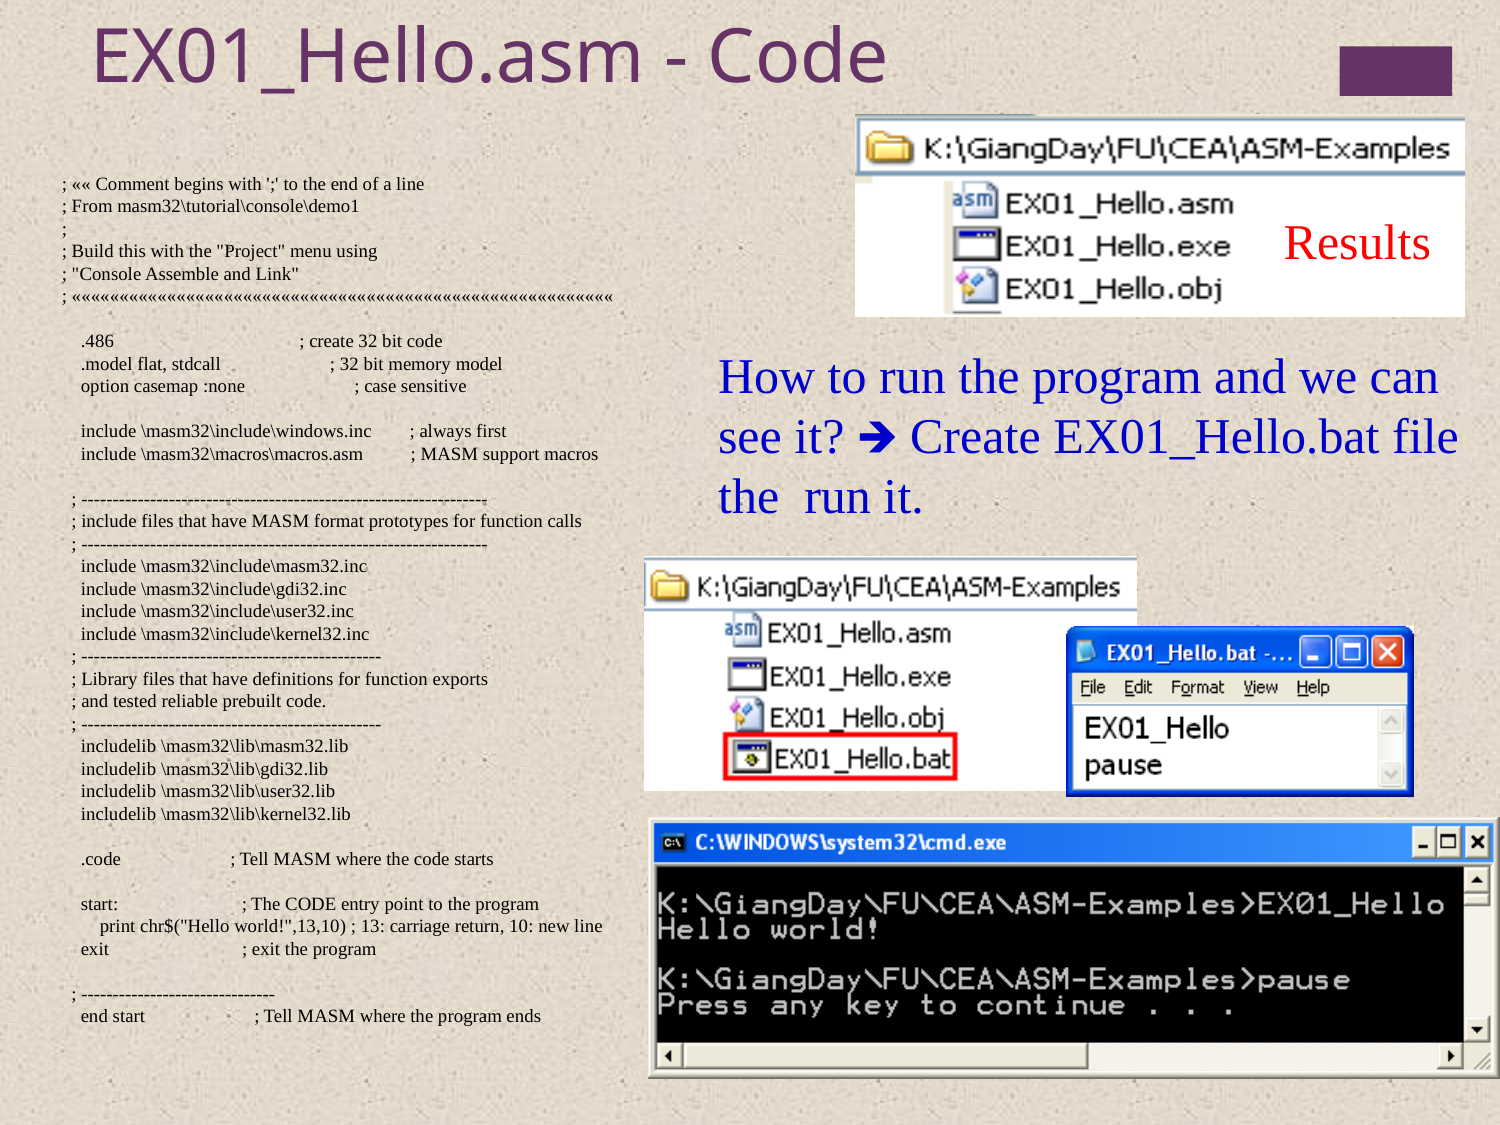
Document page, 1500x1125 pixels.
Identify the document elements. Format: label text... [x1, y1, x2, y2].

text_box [855, 114, 1466, 317]
text_box How to run the program and we can see it? 🡺 Create EX01_Hello.bat file the run it. [703, 335, 1500, 531]
title EX01_Hello.asm - Code [75, 0, 1240, 106]
text_box ; «« Comment begins with ';' to the end of a line ; From masm32\tutorial\console\demo1 ; ; Build this with the "Project" menu using ; "Console Assemble and Link" ; ««««««««««««««««««««««««««««««««««««««««««««««««««««««««« .486 ; create 32 bit code .model flat, stdcall ; 32 bit memory model option casemap :none ; case sensitive include \masm32\include\windows.inc ; always first include \masm32\macros\macros.asm ; MASM support macros ; ----------------------------------------------------------------- ; include files that have MASM format prototypes for function calls ; ----------------------------------------------------------------- include \masm32\include\masm32.inc include \masm32\include\gdi32.inc include \masm32\include\user32.inc include \masm32\include\kernel32.inc ; ------------------------------------------------ ; Library files that have definitions for function exports ; and tested reliable prebuilt code. ; ------------------------------------------------ includelib \masm32\lib\masm32.lib includelib \masm32\lib\gdi32.lib includelib \masm32\lib\user32.lib includelib \masm32\lib\kernel32.lib .code ; Tell MASM where the code starts start: ; The CODE entry point to the program print chr$("Hello world!",13,10) ; 13: carriage return, 10: new line exit ; exit the program ; ------------------------------- end start ; Tell MASM where the program ends [46, 163, 809, 1034]
picture [0, 0, 1500, 1125]
